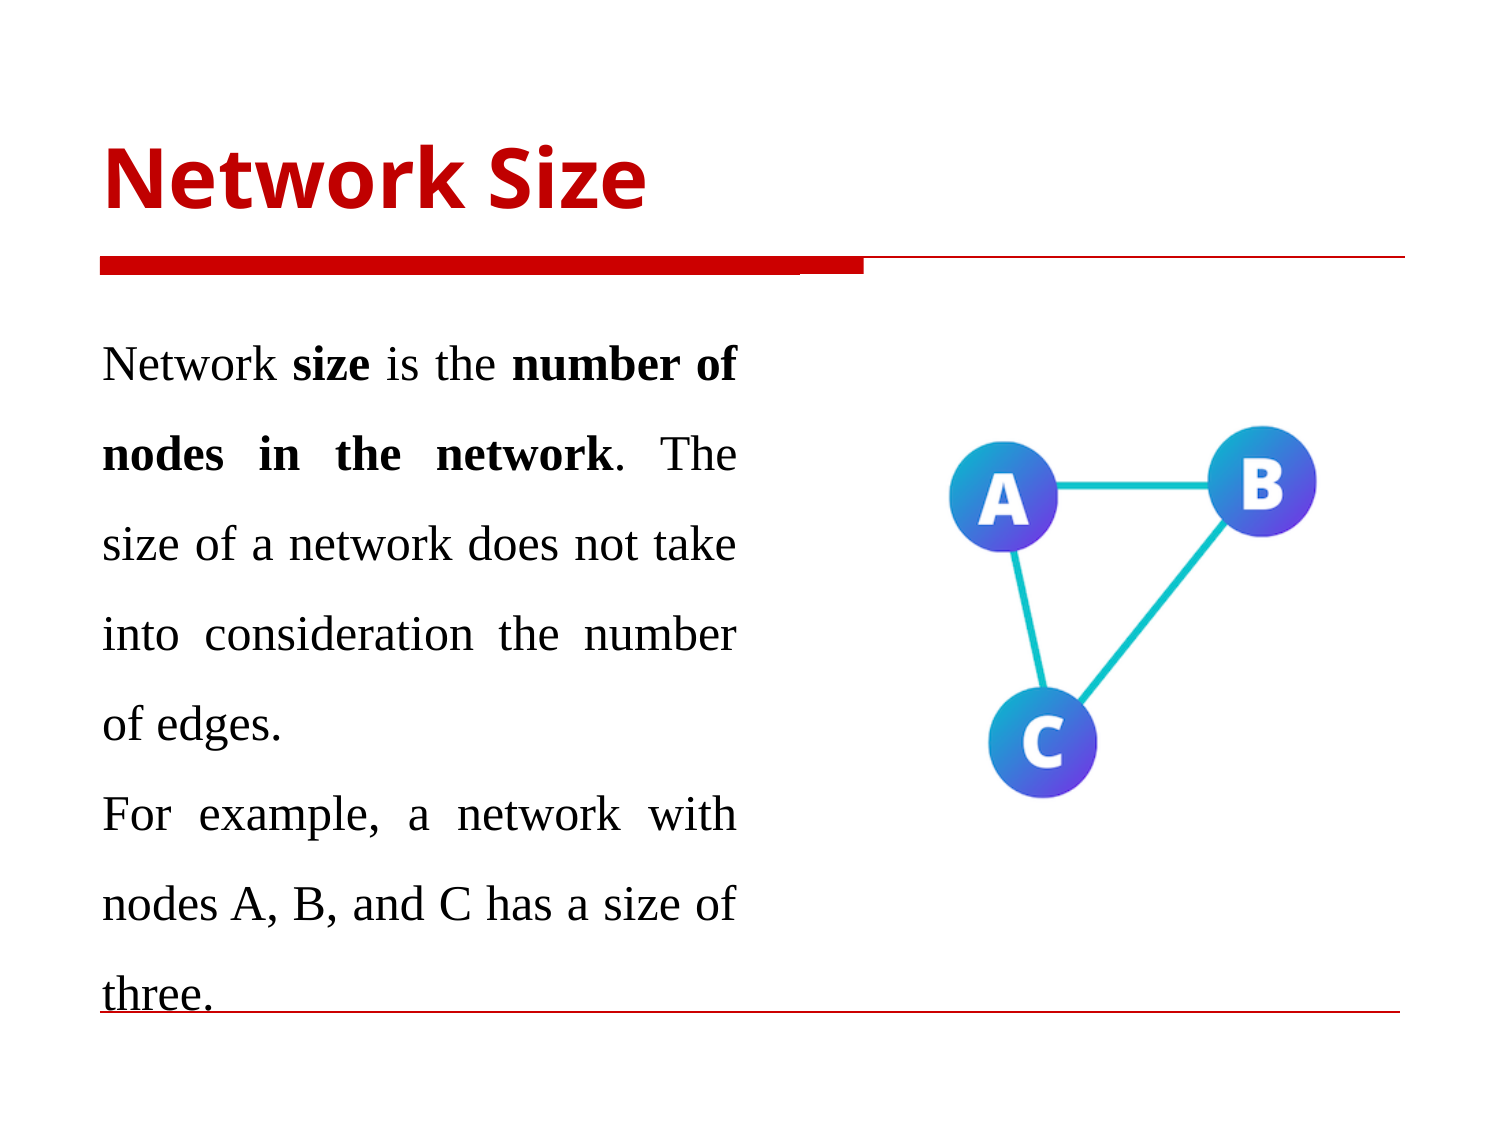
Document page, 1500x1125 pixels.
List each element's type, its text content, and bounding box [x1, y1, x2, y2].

title Network Size [101, 125, 862, 226]
list Network size is the number of nodes in the network. The size of a network does not take into consideration the number of edges. For example, a network with nodes A, B, and C has a size of three. [102, 299, 738, 1027]
picture [799, 274, 1500, 988]
